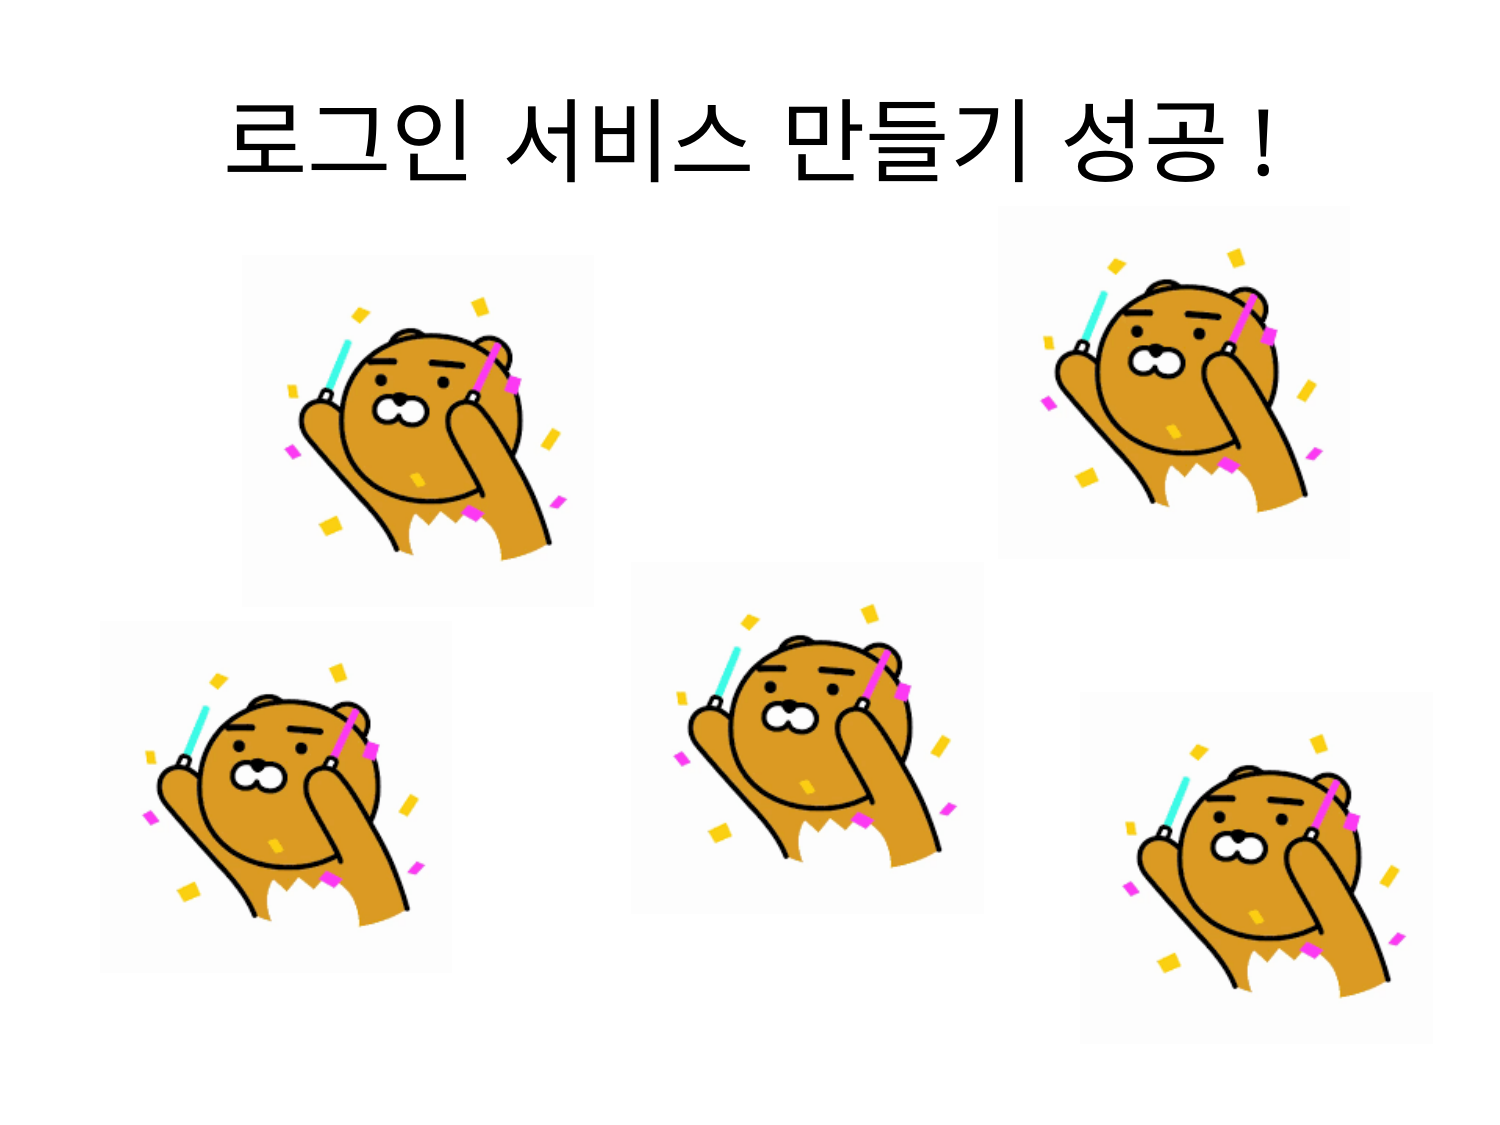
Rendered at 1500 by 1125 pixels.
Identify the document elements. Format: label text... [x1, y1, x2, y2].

picture [997, 206, 1350, 559]
title 로그인 서비스 만들기 성공! [75, 45, 1425, 233]
picture [1080, 692, 1433, 1045]
picture [241, 255, 594, 608]
picture [100, 621, 453, 974]
picture [631, 562, 984, 915]
